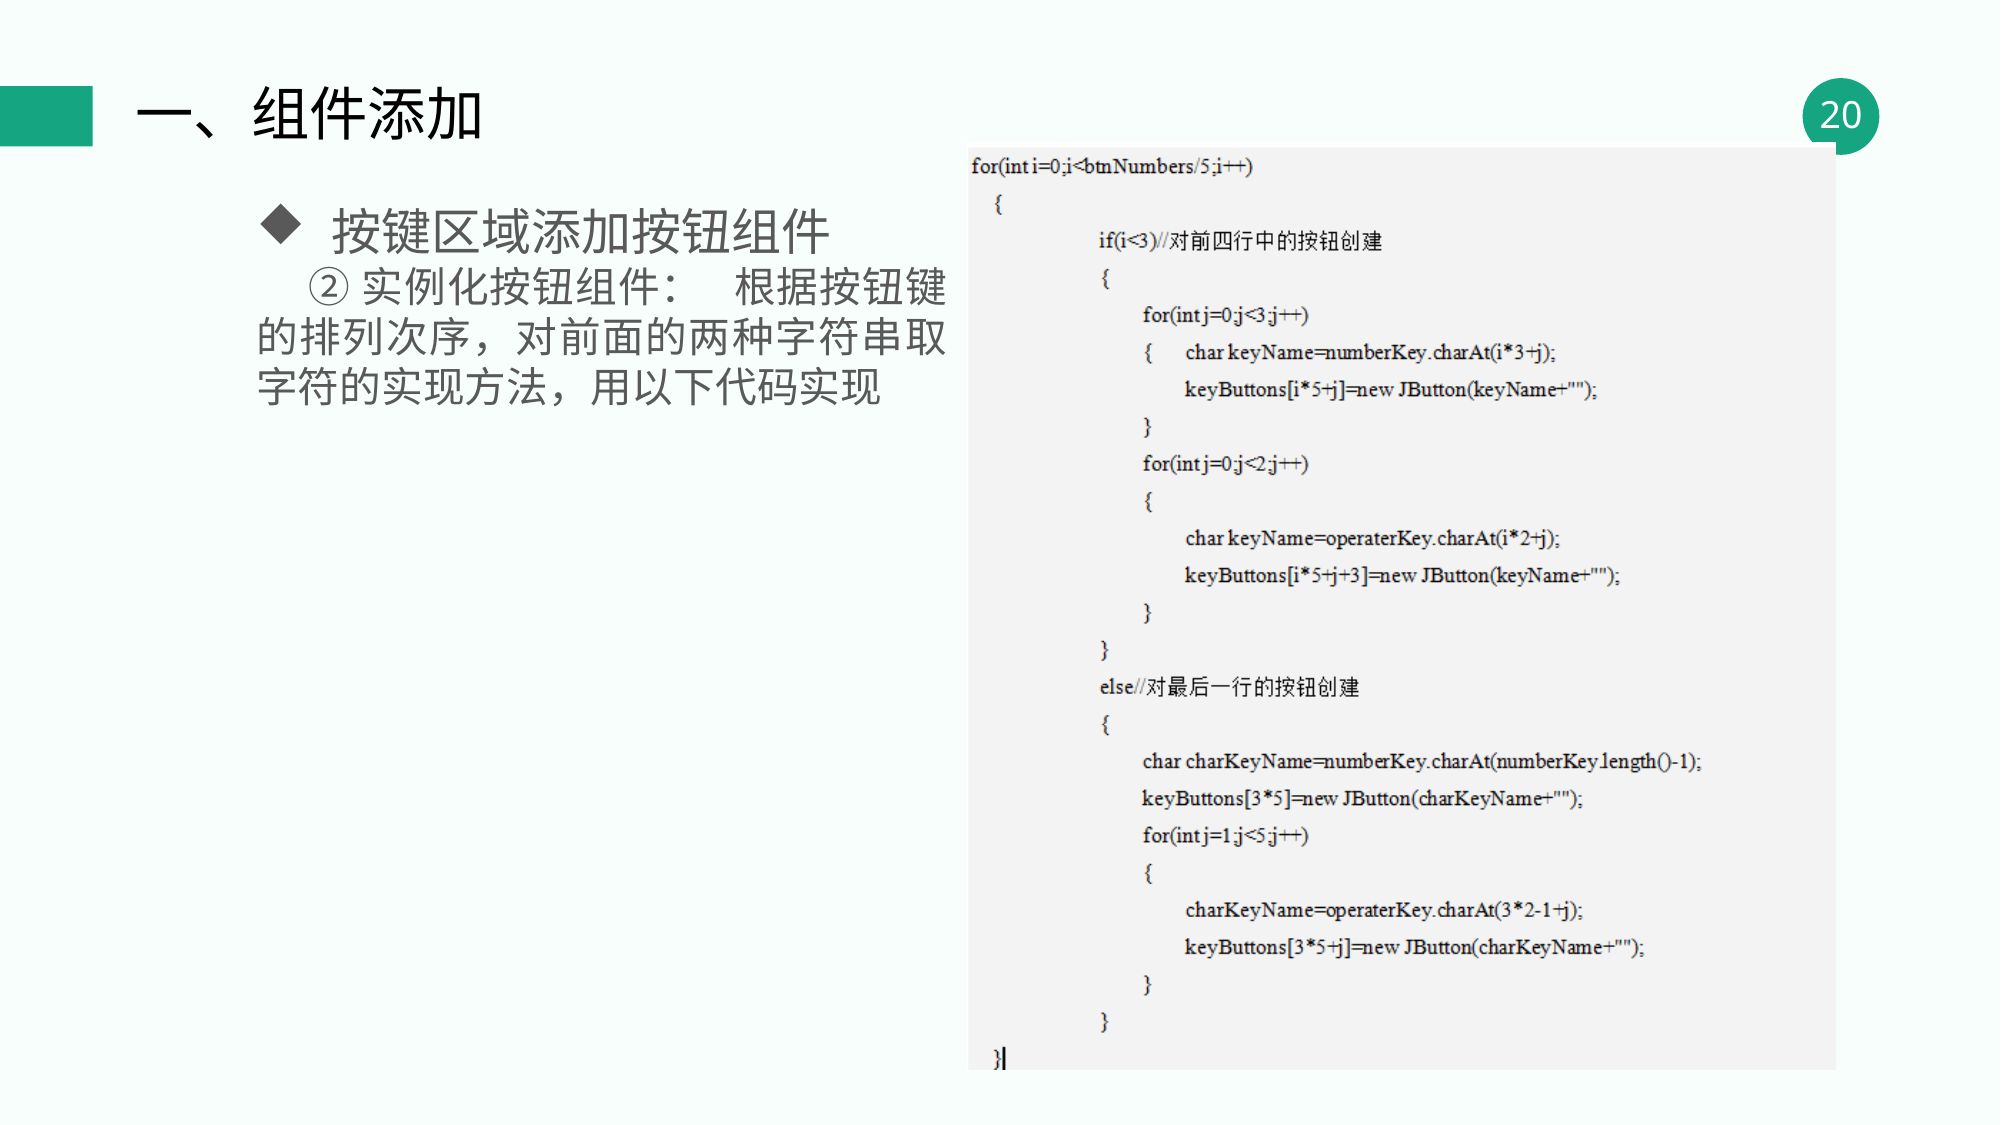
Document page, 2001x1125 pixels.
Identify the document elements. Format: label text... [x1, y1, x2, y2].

text_box 按键区域添加按钮组件 ②实例化按钮组件： 根据按钮键的排列次序，对前面的两种字符串取字符的实现方法，用以下代码实现 [256, 170, 948, 591]
picture [967, 142, 1836, 1070]
list 一、组件添加 [120, 77, 1237, 155]
